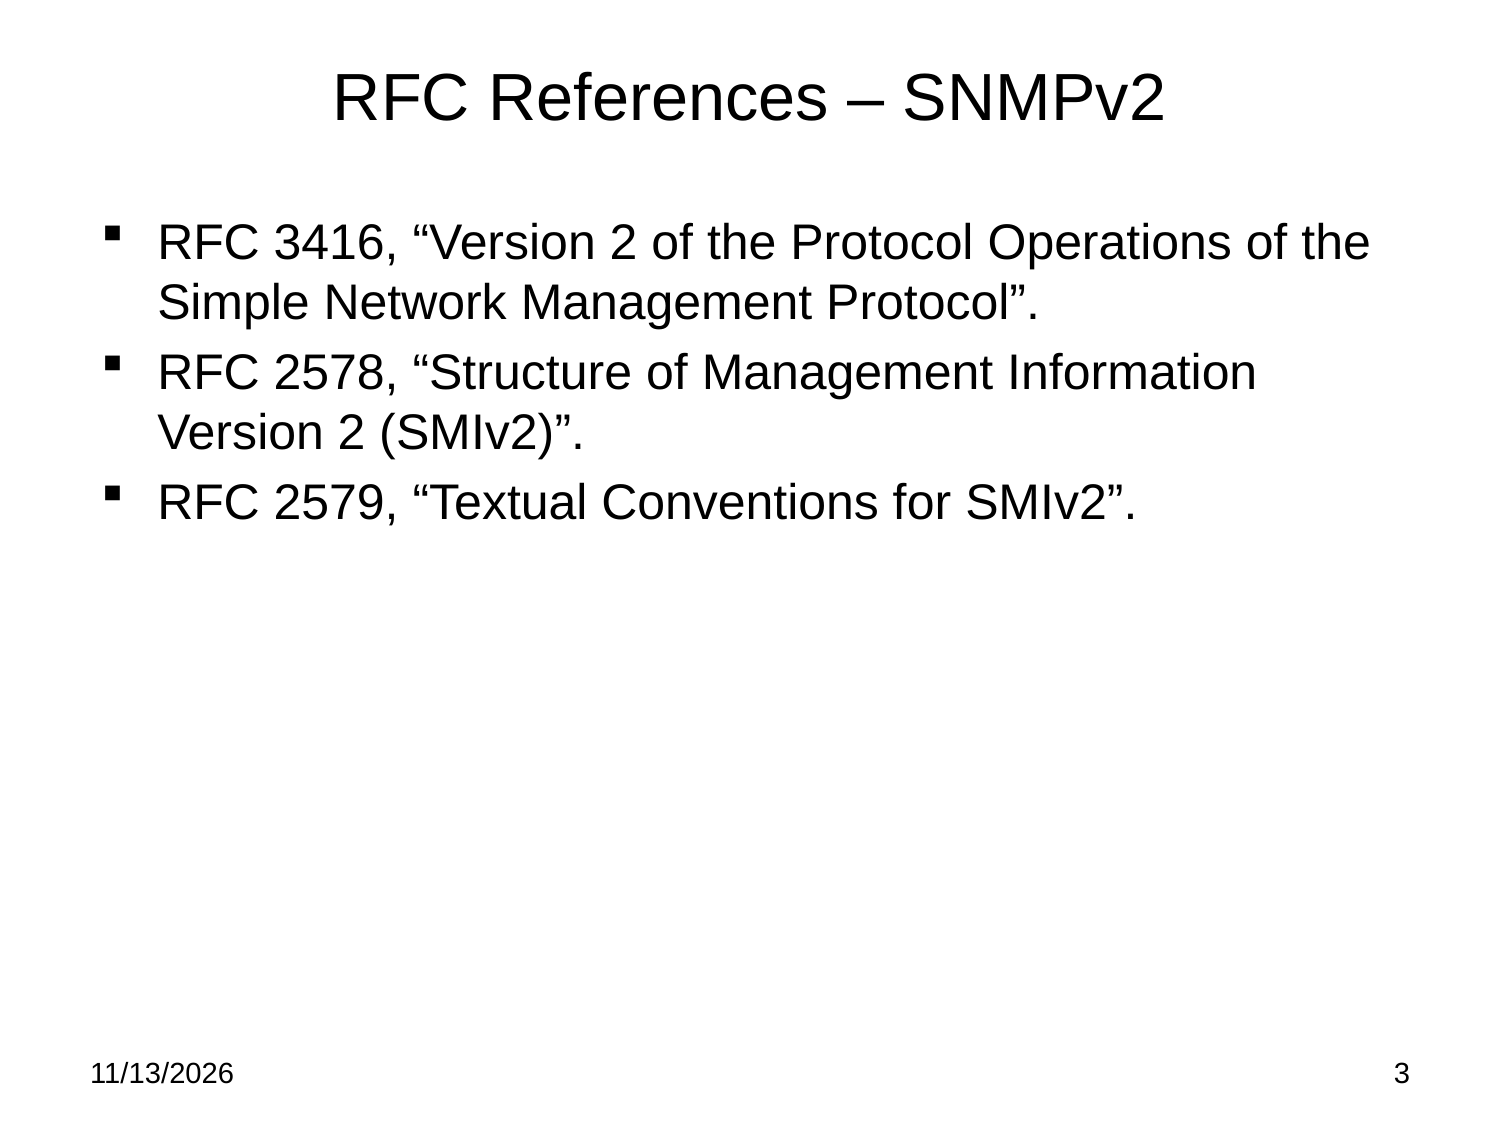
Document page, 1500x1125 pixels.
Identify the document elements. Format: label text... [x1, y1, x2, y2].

slide_number 3 [1074, 1046, 1426, 1125]
title RFC References – SNMPv2 [75, 0, 1425, 188]
text_box RFC 3416, “Version 2 of the Protocol Operations of the Simple Network Management Protocol”. RFC 2578, “Structure of Management Information Version 2 (SMIv2)”. RFC 2579, “Textual Conventions for SMIv2”. [86, 201, 1453, 901]
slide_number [74, 1046, 426, 1125]
